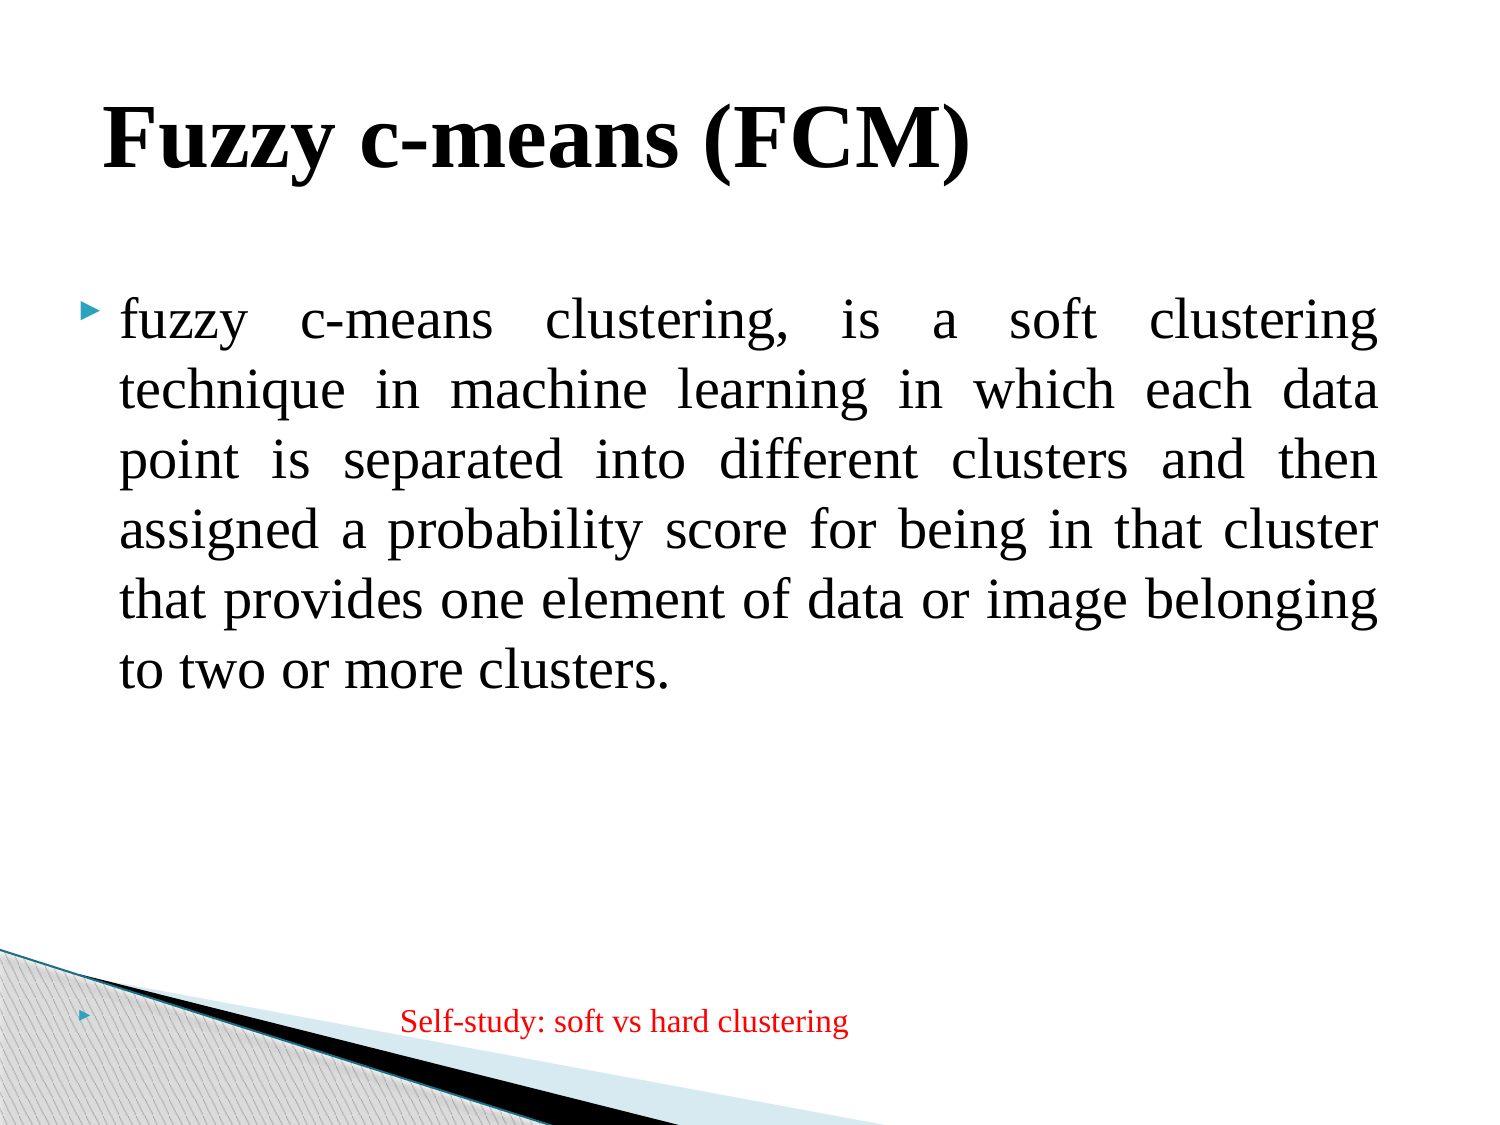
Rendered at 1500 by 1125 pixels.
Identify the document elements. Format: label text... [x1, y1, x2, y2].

list fuzzy c-means clustering, is a soft clustering technique in machine learning in which each data point is separated into different clusters and then assigned a probability score for being in that cluster that provides one element of data or image belonging to two or more clusters. Self-study: soft vs hard clustering [44, 273, 1395, 1088]
title Fuzzy c-means (FCM) [87, 37, 1438, 225]
